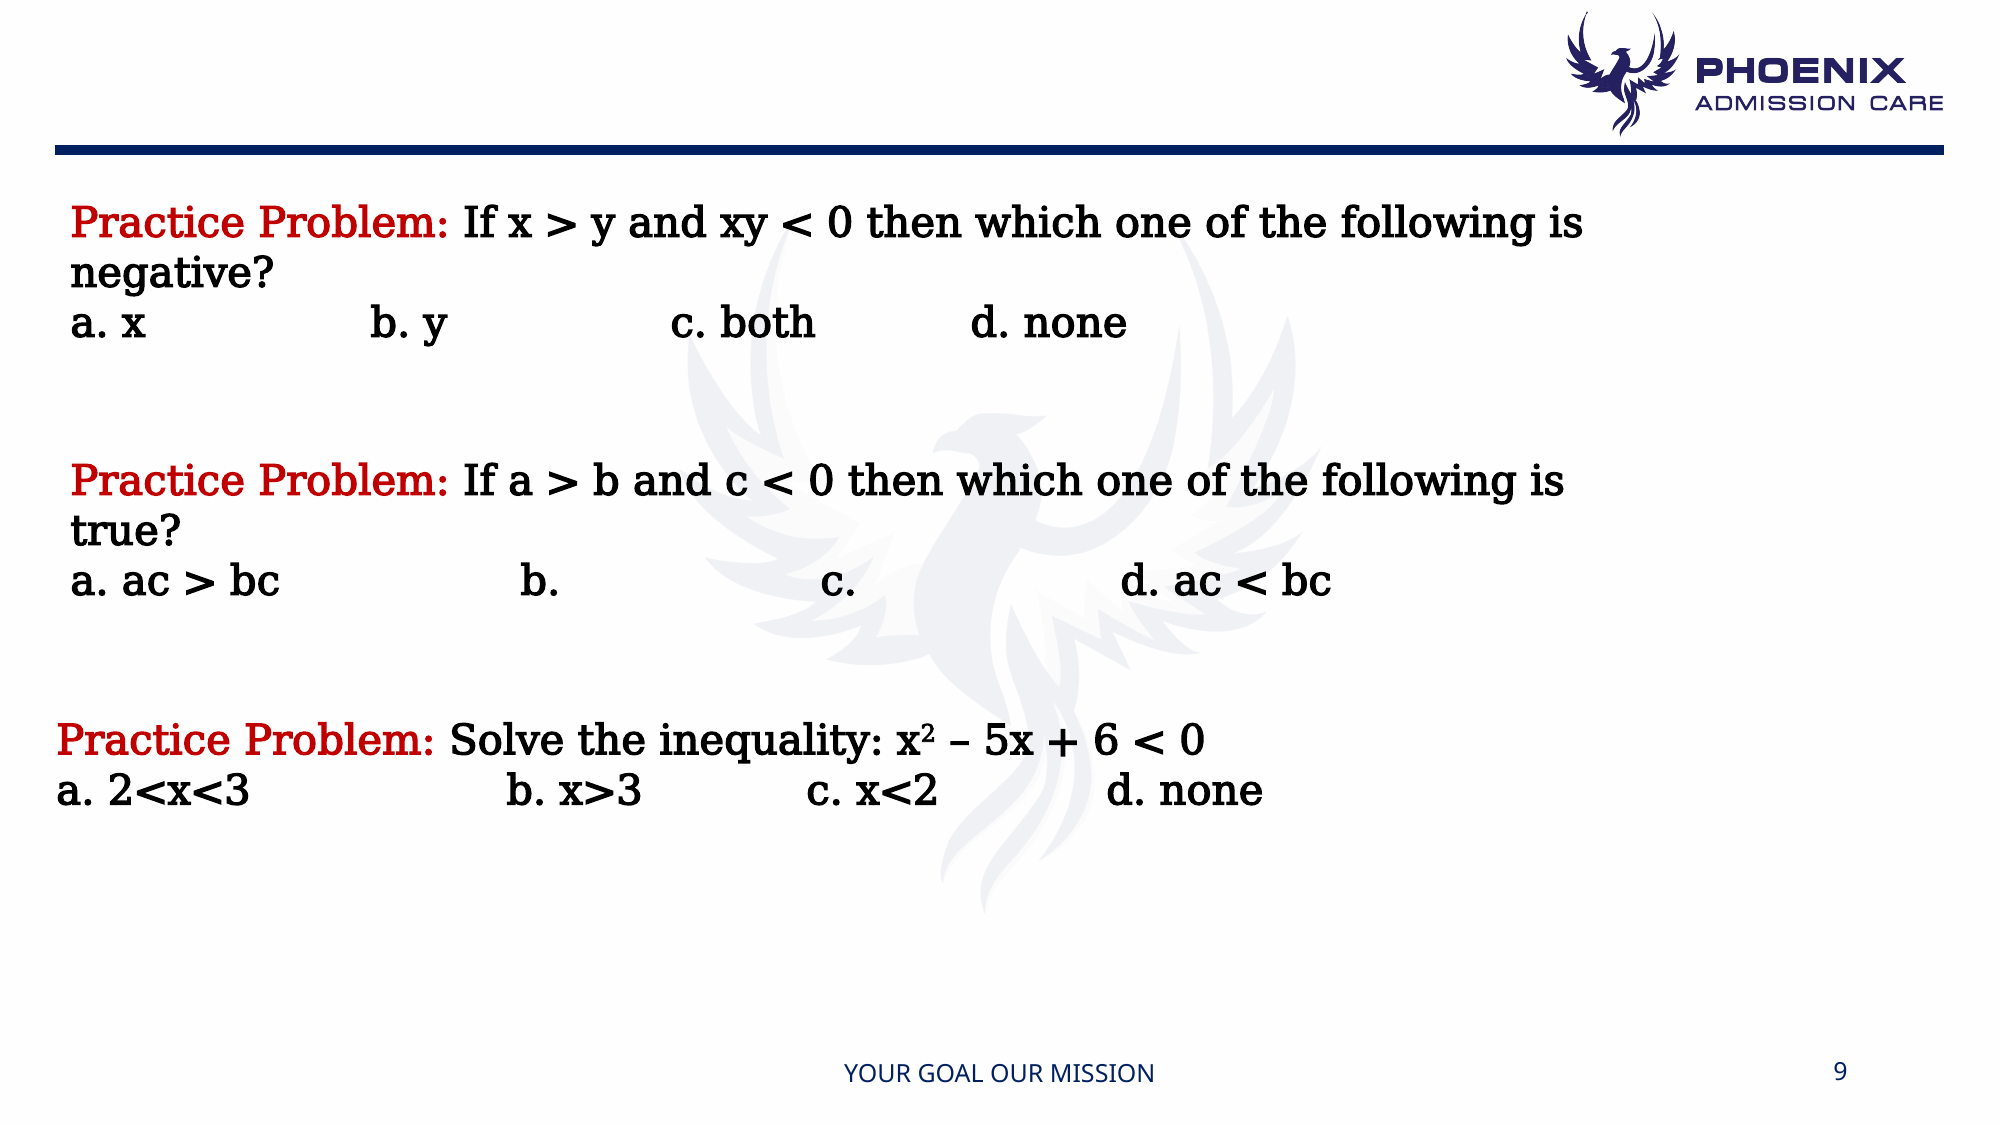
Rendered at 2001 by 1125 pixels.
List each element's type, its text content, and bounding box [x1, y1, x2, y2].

text_box Practice Problem: If x > y and xy < 0 then which one of the following is negative? a. x b. y c. both d. none [55, 187, 1640, 353]
footer YOUR GOAL OUR MISSION [662, 1042, 1338, 1103]
text_box [55, 145, 1438, 155]
slide_number 9 [1412, 1042, 1863, 1103]
picture [1566, 11, 1943, 137]
text_box [1438, 145, 1944, 155]
text_box Practice Problem: Solve the inequality: x2 – 5x + 6 < 0 a. 2<x<3 b. x>3 c. x<2 d. none [41, 705, 1625, 820]
